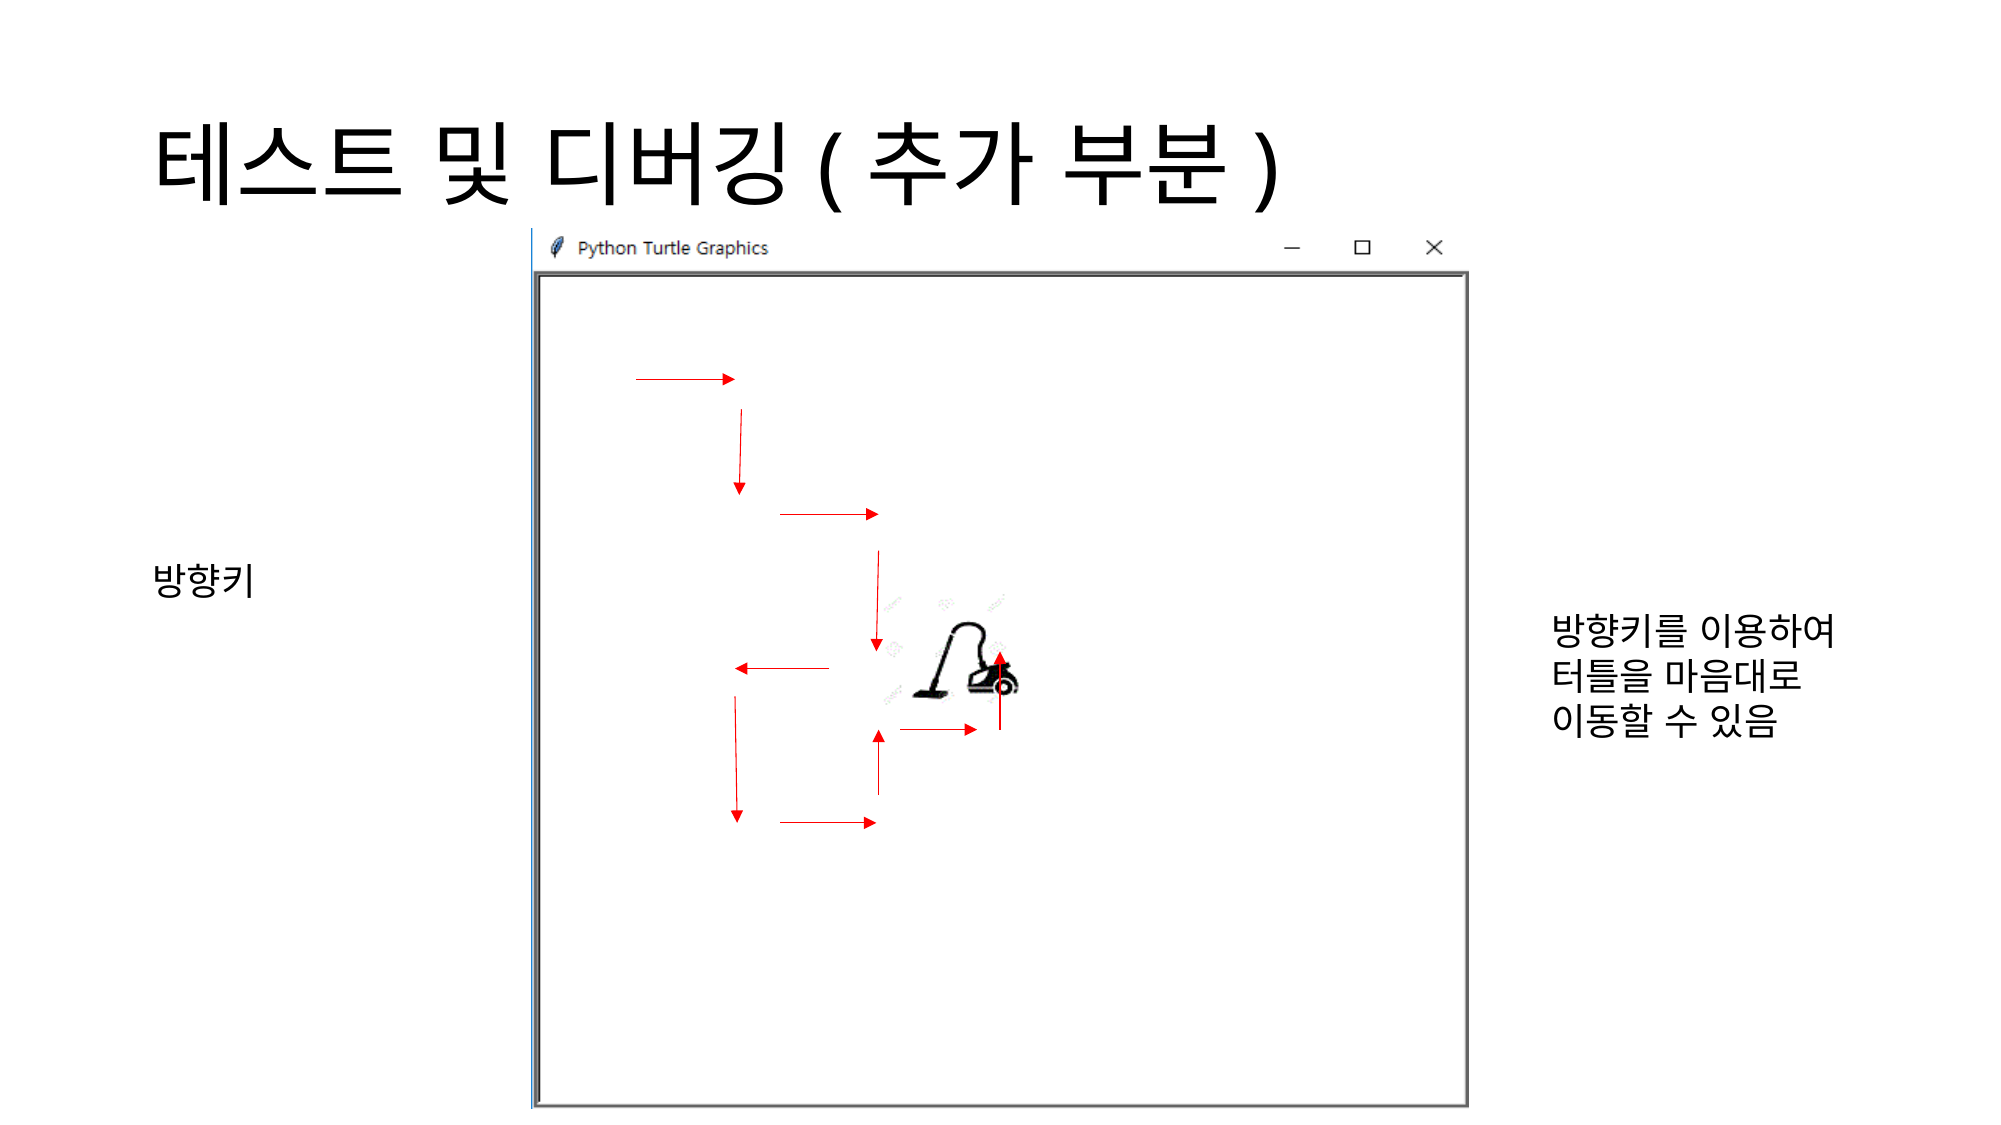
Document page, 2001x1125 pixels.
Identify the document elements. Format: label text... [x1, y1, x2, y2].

picture [531, 228, 1469, 1109]
text_box 방향키를 이용하여 터틀을 마음대로 이동할 수 있음 [1536, 601, 1882, 751]
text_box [734, 696, 738, 823]
text_box 방향키 [137, 550, 352, 611]
title 테스트 및 디버깅(추가 부분) [137, 59, 1863, 278]
